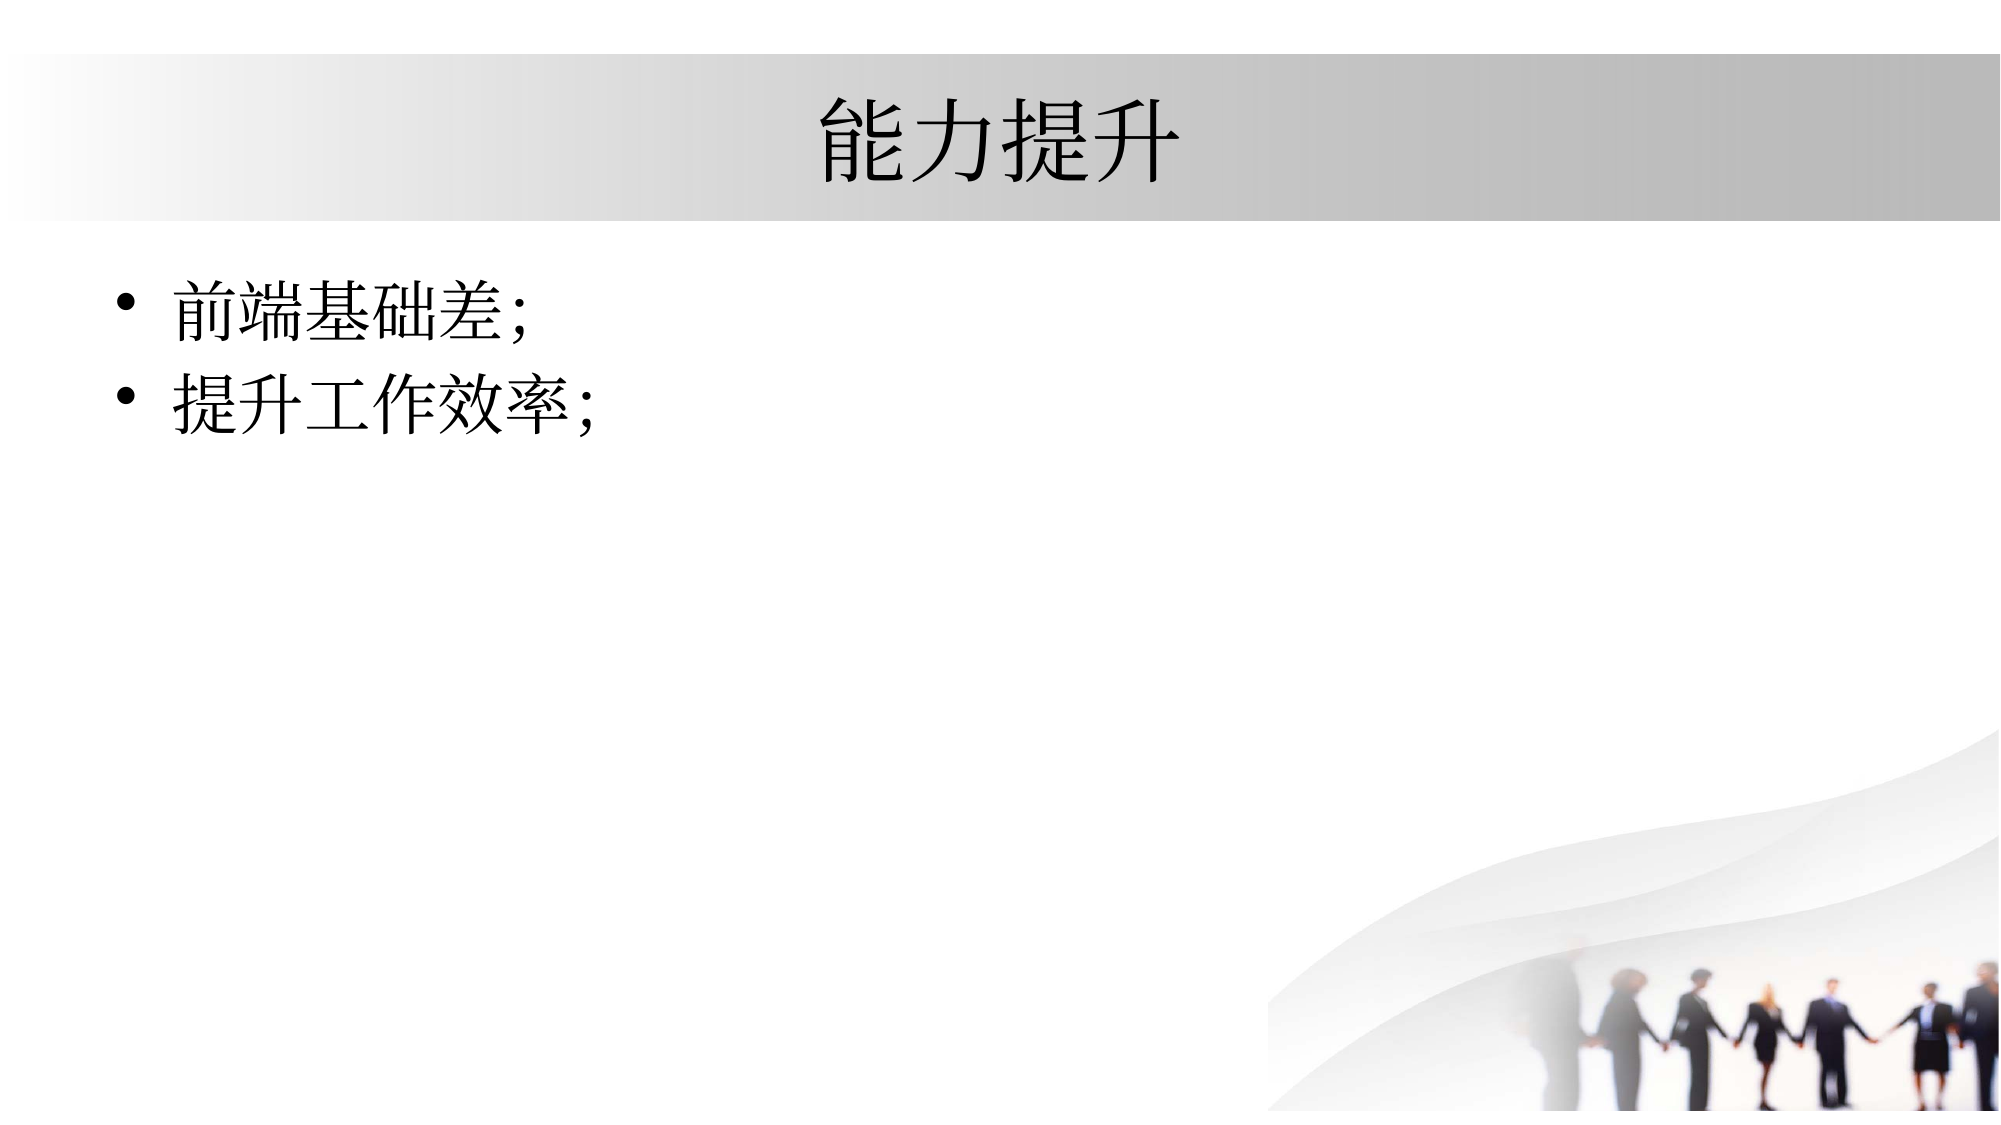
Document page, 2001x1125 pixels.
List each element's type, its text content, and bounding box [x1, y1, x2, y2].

list 前端基础差； 提升工作效率； [99, 262, 1901, 1006]
title 能力提升 [99, 44, 1901, 233]
picture [1268, 728, 1999, 1111]
